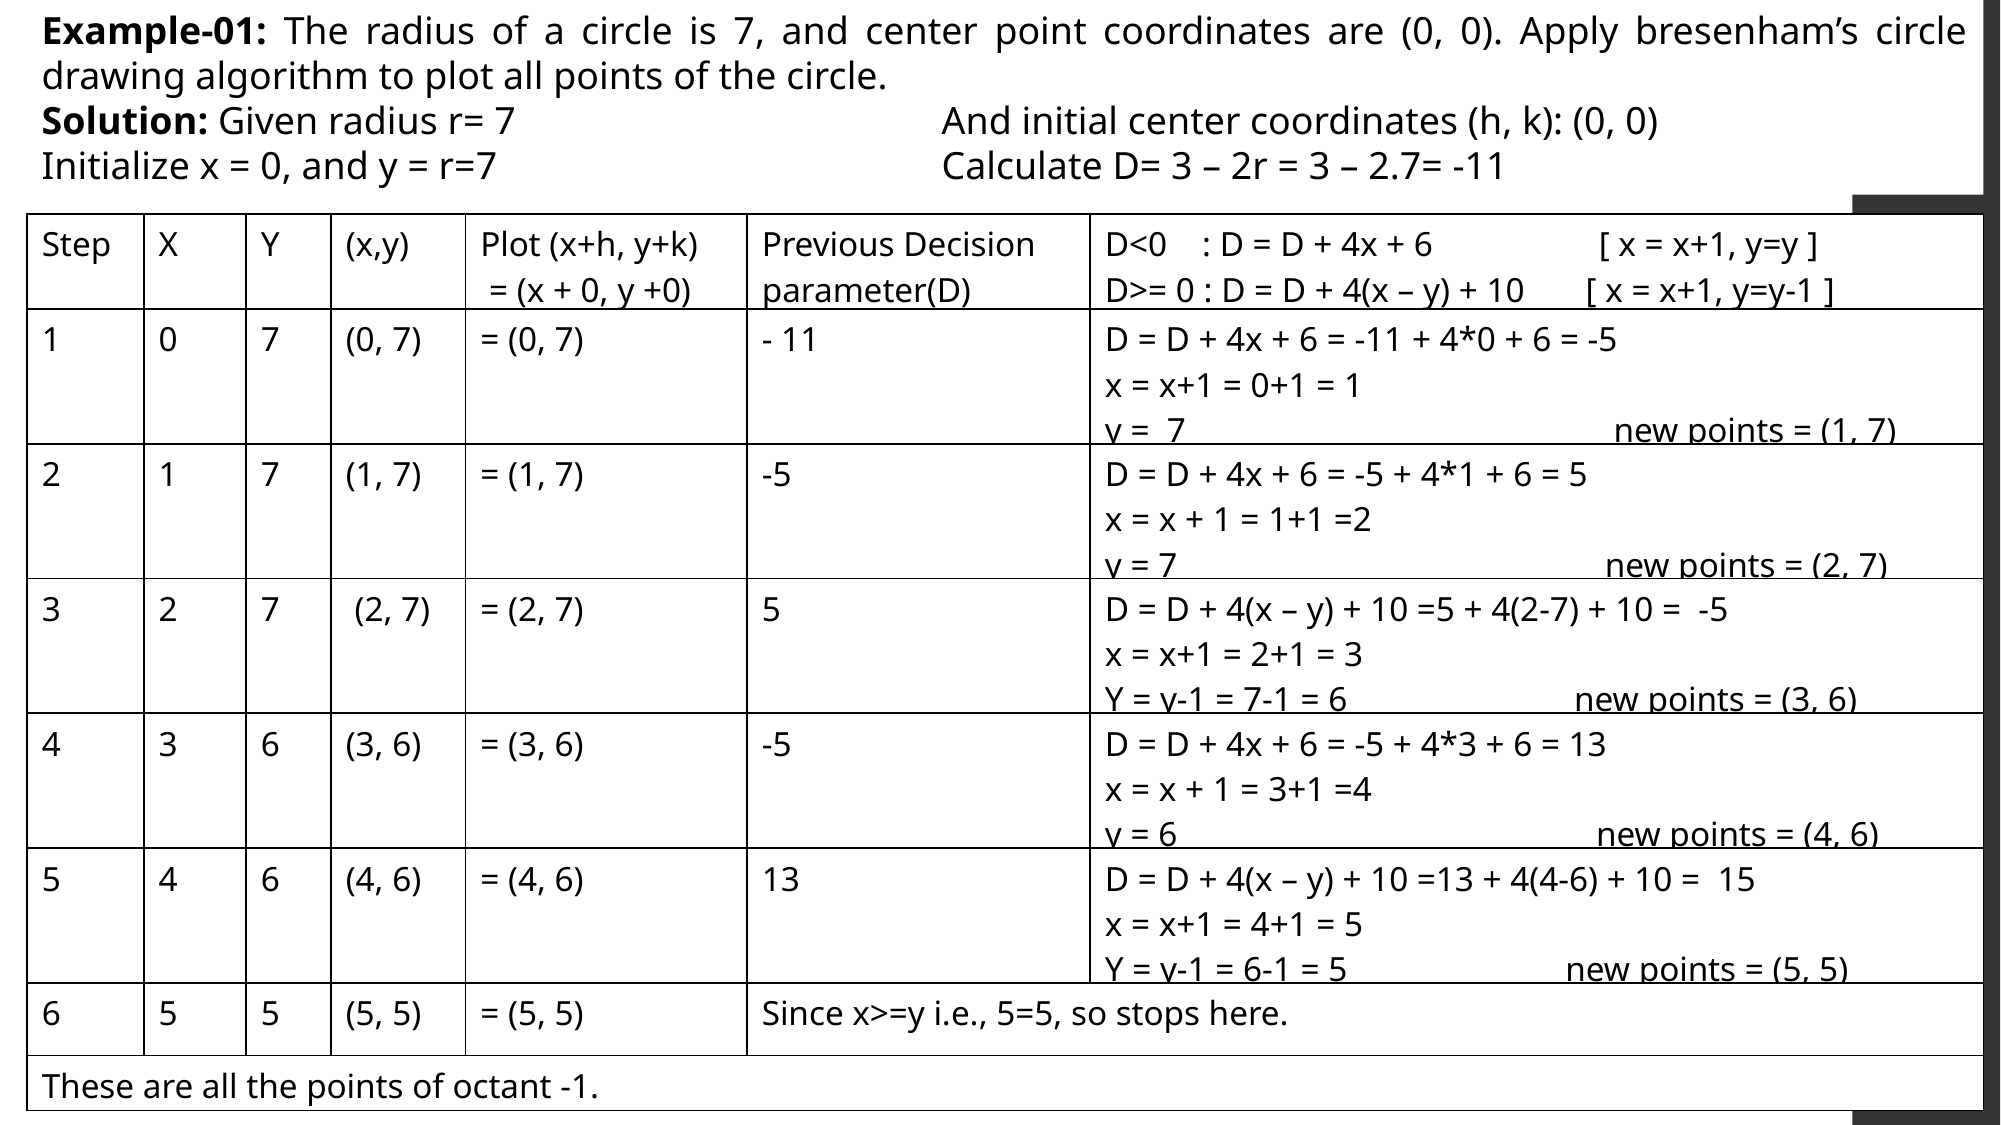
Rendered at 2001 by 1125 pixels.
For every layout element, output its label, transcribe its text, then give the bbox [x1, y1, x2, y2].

table_cell These are all the points of octant -1. [28, 1056, 1983, 1110]
table_cell 2 [145, 579, 245, 712]
table_cell = (2, 7) [466, 579, 746, 712]
table_cell (2, 7) [332, 579, 465, 712]
table_cell (0, 7) [332, 310, 465, 443]
table_cell (3, 6) [332, 714, 465, 847]
table_cell 4 [28, 714, 143, 847]
table_cell 7 [247, 310, 330, 443]
table_cell 7 [247, 579, 330, 712]
table_cell = (3, 6) [466, 714, 746, 847]
table_cell (1, 7) [332, 445, 465, 578]
table_cell 13 [748, 849, 1089, 982]
table_cell 1 [28, 310, 143, 443]
table_cell 6 [247, 714, 330, 847]
table_cell D = D + 4x + 6 = -11 + 4*0 + 6 = -5 x = x+1 = 0+1 = 1 y = 7 new points = (1, 7) [1091, 310, 1983, 443]
table_cell = (1, 7) [466, 445, 746, 578]
table_cell 5 [145, 984, 245, 1055]
table_cell 5 [247, 984, 330, 1055]
table_cell = (0, 7) [466, 310, 746, 443]
table_cell - 11 [748, 310, 1089, 443]
table_cell 7 [247, 445, 330, 578]
table_cell 6 [28, 984, 143, 1055]
table_cell 1 [145, 445, 245, 578]
table_cell D = D + 4x + 6 = -5 + 4*3 + 6 = 13 x = x + 1 = 3+1 =4 y = 6 new points = (4, 6) [1091, 714, 1983, 847]
table_cell -5 [748, 714, 1089, 847]
table_cell 5 [28, 849, 143, 982]
table_header D<0 : D = D + 4x + 6 [ x = x+1, y=y ] D>= 0 : D = D + 4(x – y) + 10 [ x = x+1, y=y-1 ] [1091, 215, 1983, 308]
table_cell D = D + 4(x – y) + 10 =5 + 4(2-7) + 10 = -5 x = x+1 = 2+1 = 3 Y = y-1 = 7-1 = 6 new points = (3, 6) [1091, 579, 1983, 712]
table_header (x,y) [332, 215, 465, 308]
table_header Previous Decision parameter(D) [748, 215, 1089, 308]
table_cell (5, 5) [332, 984, 465, 1055]
table_header X [145, 215, 245, 308]
table_cell = (4, 6) [466, 849, 746, 982]
table_cell D = D + 4(x – y) + 10 =13 + 4(4-6) + 10 = 15 x = x+1 = 4+1 = 5 Y = y-1 = 6-1 = 5 new points = (5, 5) [1091, 849, 1983, 982]
table_cell 6 [247, 849, 330, 982]
table_cell = (5, 5) [466, 984, 746, 1055]
table_cell 2 [28, 445, 143, 578]
table_cell 0 [145, 310, 245, 443]
table_cell -5 [748, 445, 1089, 578]
table_header Step [28, 215, 143, 308]
table_cell (4, 6) [332, 849, 465, 982]
table_header Y [247, 215, 330, 308]
table_cell 5 [748, 579, 1089, 712]
table_cell 3 [145, 714, 245, 847]
text_box Example-01: The radius of a circle is 7, and center point coordinates are (0, 0). Apply bresenham’s circle drawing algorithm to plot all points of the circle. Solution: Given radius r= 7 And initial center coordinates (h, k): (0, 0) Initialize x = 0, and y = r=7 Calculate D= 3 – 2r = 3 – 2.7= -11 [26, 0, 1984, 195]
table_cell Since x>=y i.e., 5=5, so stops here. [748, 984, 1983, 1055]
table_cell 4 [145, 849, 245, 982]
table_header Plot (x+h, y+k) = (x + 0, y +0) [466, 215, 746, 308]
table_cell D = D + 4x + 6 = -5 + 4*1 + 6 = 5 x = x + 1 = 1+1 =2 y = 7 new points = (2, 7) [1091, 445, 1983, 578]
table_cell 3 [28, 579, 143, 712]
